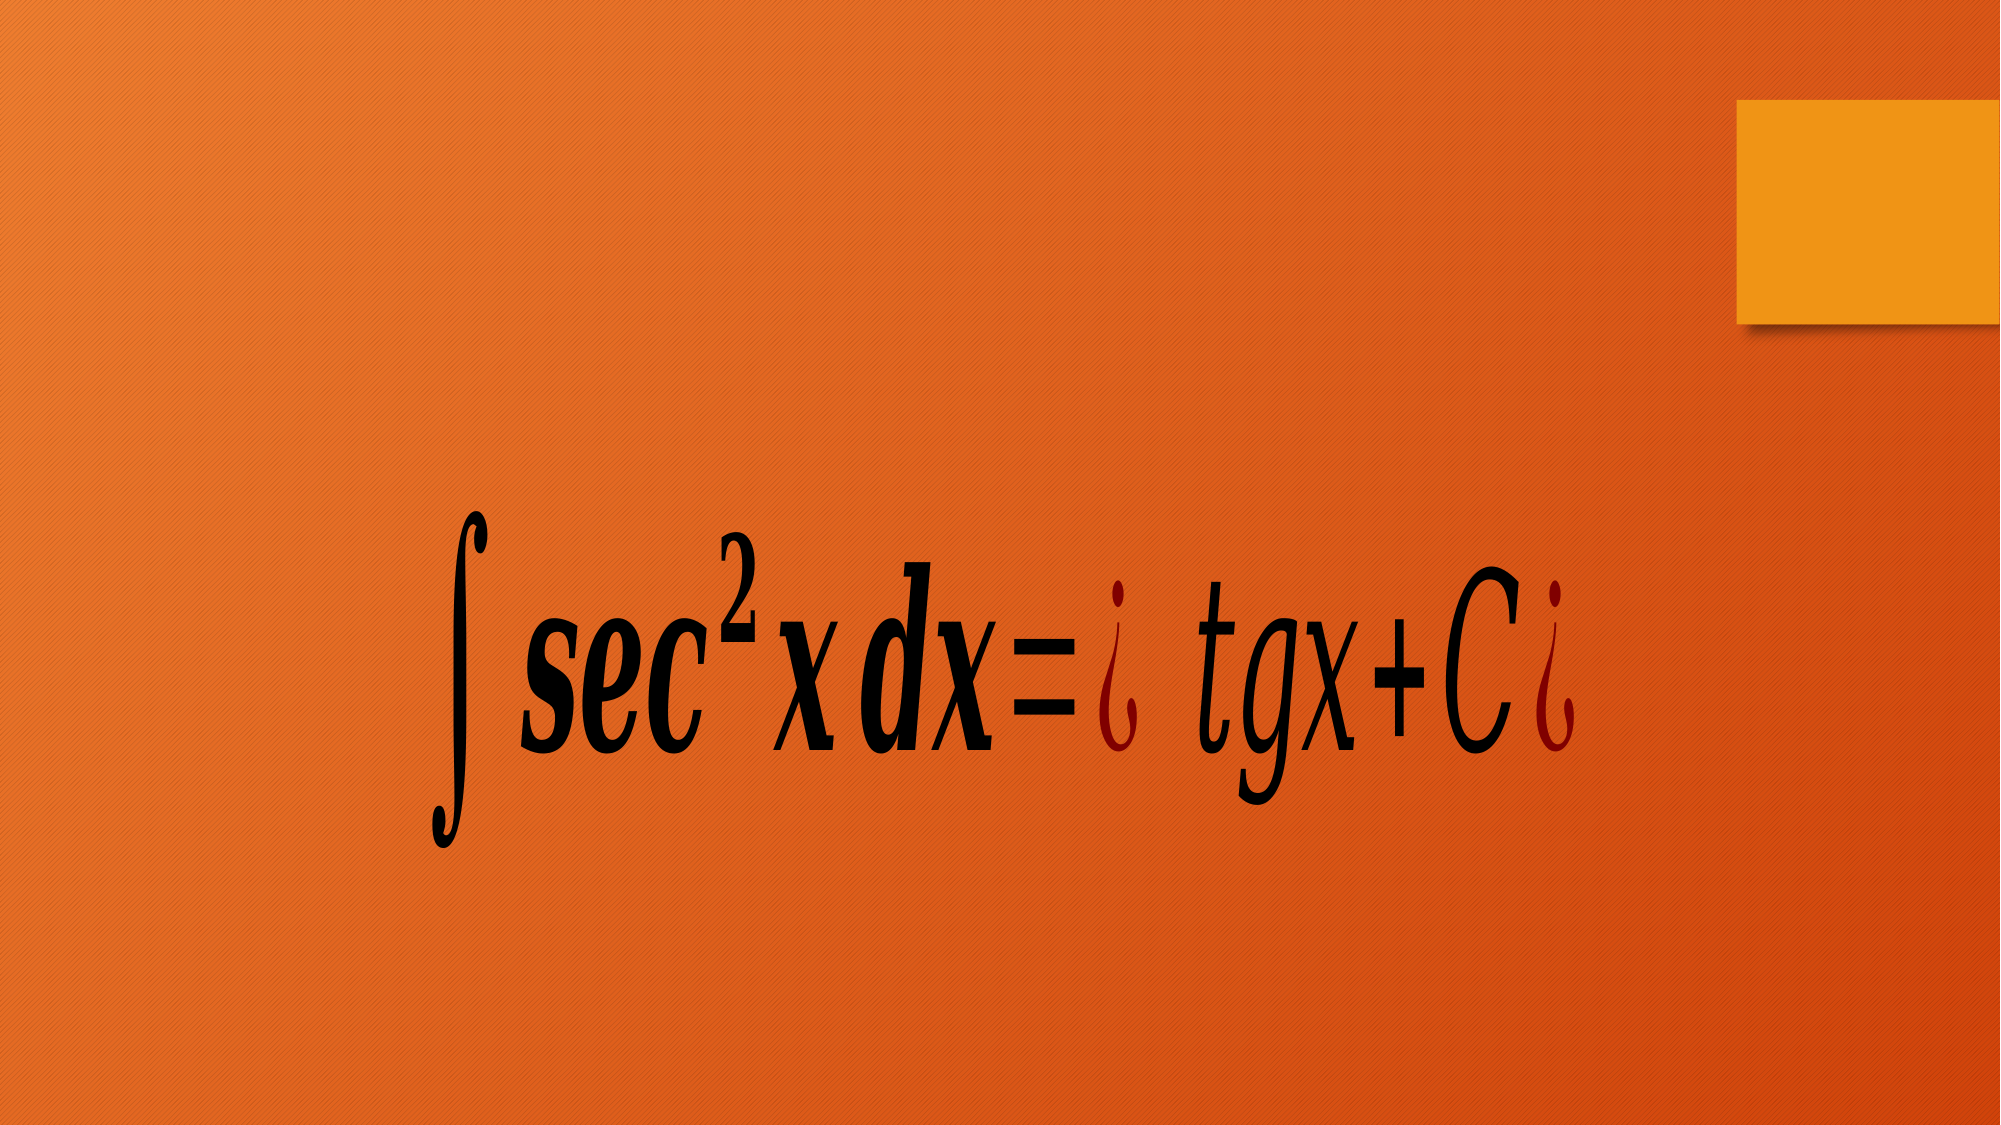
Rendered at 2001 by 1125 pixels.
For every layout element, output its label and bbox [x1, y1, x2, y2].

picture [1736, 325, 2000, 347]
